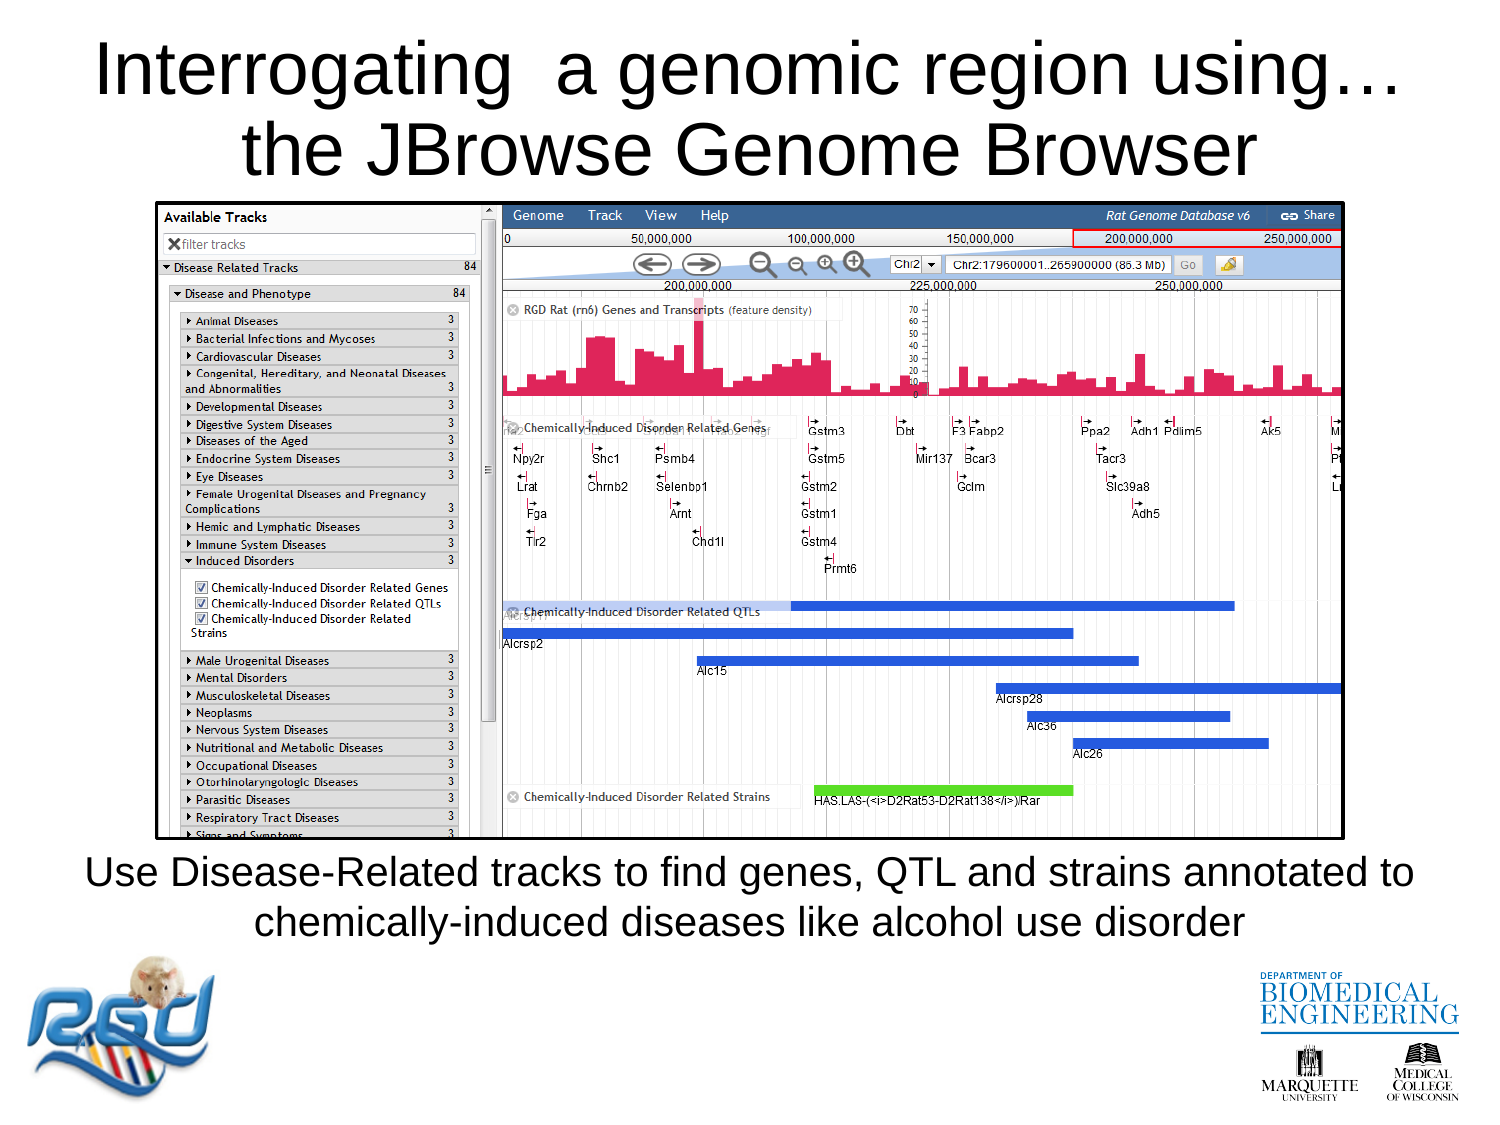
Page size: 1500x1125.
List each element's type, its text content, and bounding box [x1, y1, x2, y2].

picture [158, 204, 1342, 838]
picture [19, 953, 226, 1104]
text_box Use Disease-Related tracks to find genes, QTL and strains annotated to chemically-induced diseases like alcohol use disorder [54, 837, 1446, 952]
picture [1259, 972, 1459, 1101]
title Interrogating a genomic region using… the JBrowse Genome Browser [38, 1, 1462, 220]
